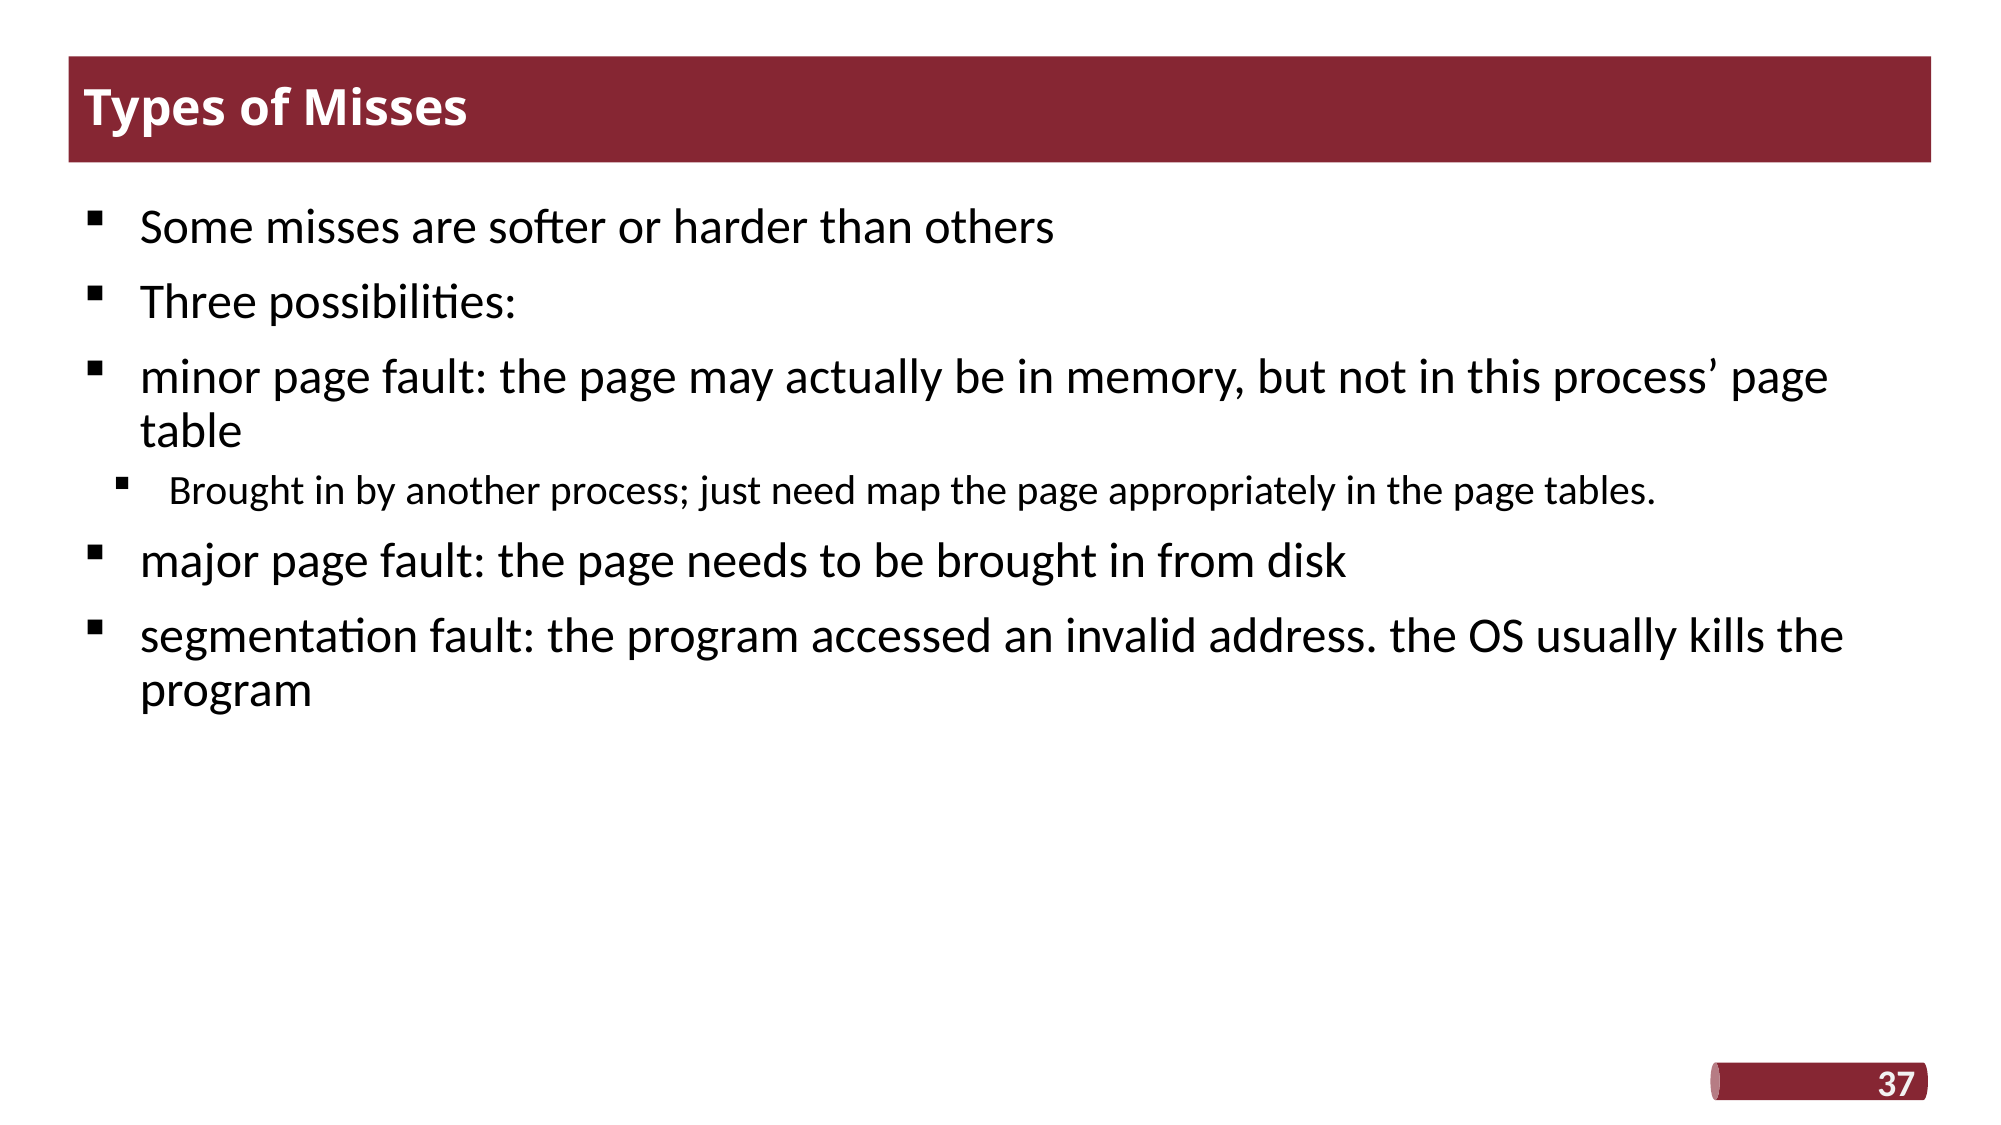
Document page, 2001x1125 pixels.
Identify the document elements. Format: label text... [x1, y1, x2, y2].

list Some misses are softer or harder than others Three possibilities: minor page fault: the page may actually be in memory, but not in this process’ page table Brought in by another process; just need map the page appropriately in the page tables. major page fault: the page needs to be brought in from disk segmentation fault: the program accessed an invalid address. the OS usually kills the program [68, 193, 1932, 1046]
slide_number 37 [1806, 1062, 1931, 1100]
title Types of Misses [68, 56, 1932, 163]
